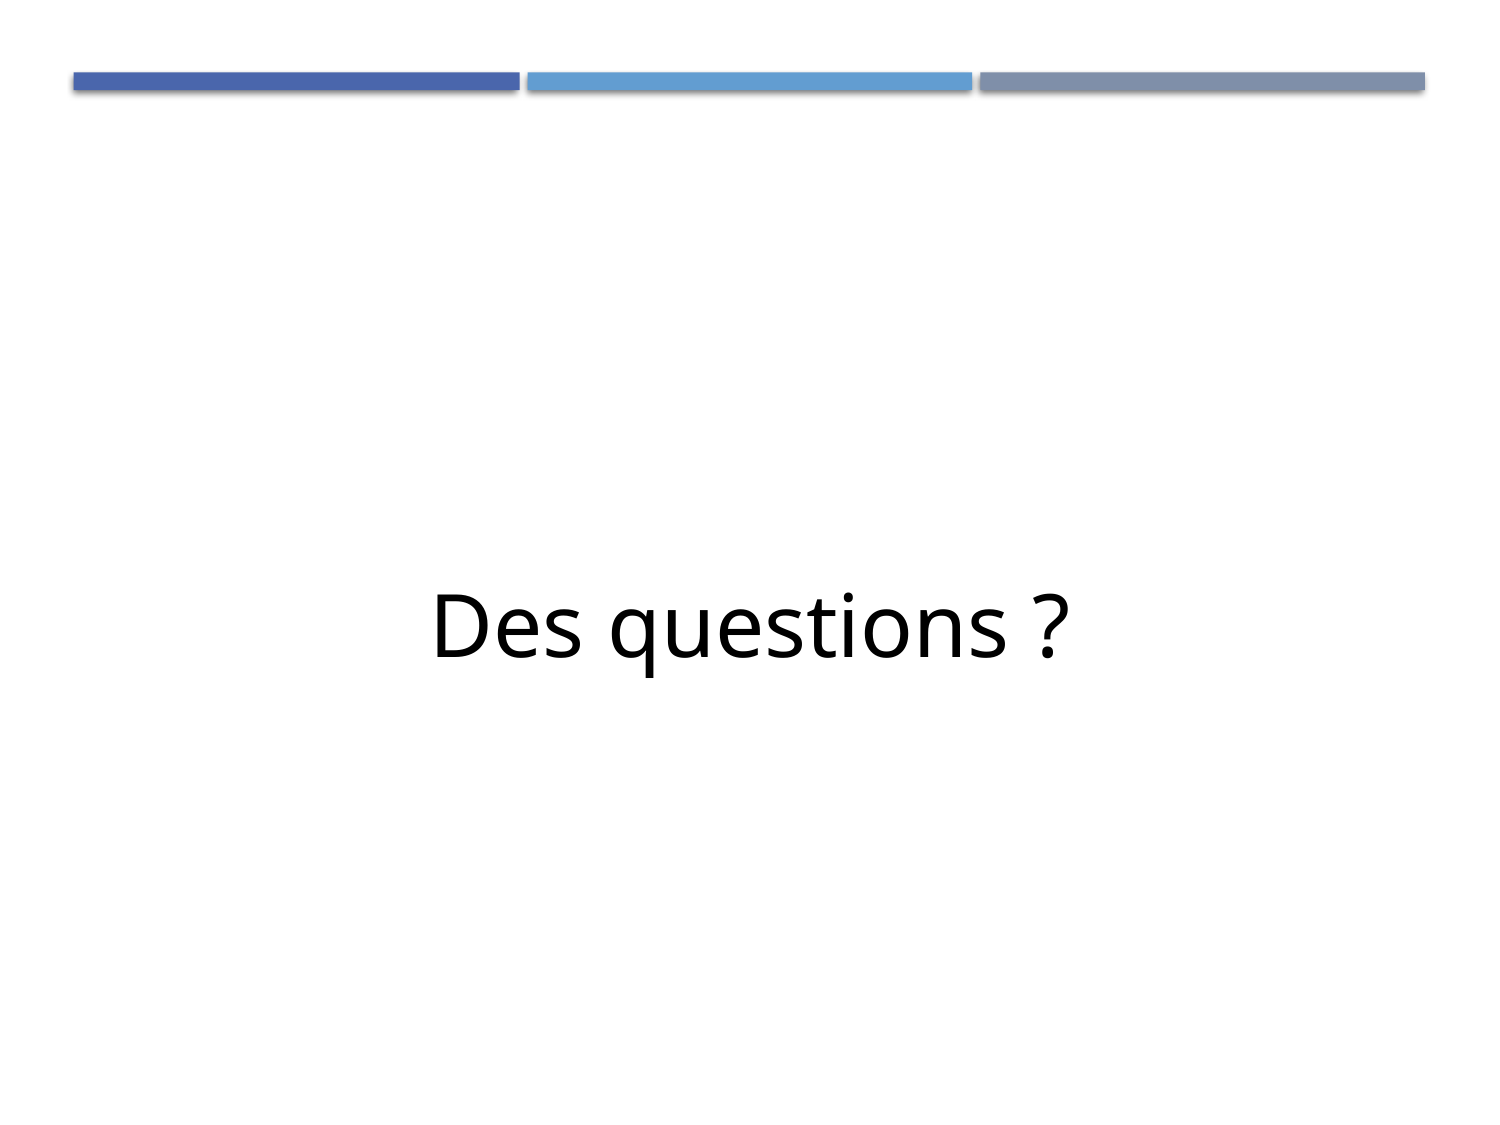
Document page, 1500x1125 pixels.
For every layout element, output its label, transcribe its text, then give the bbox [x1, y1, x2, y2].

text_box Des questions ? [69, 562, 1431, 683]
